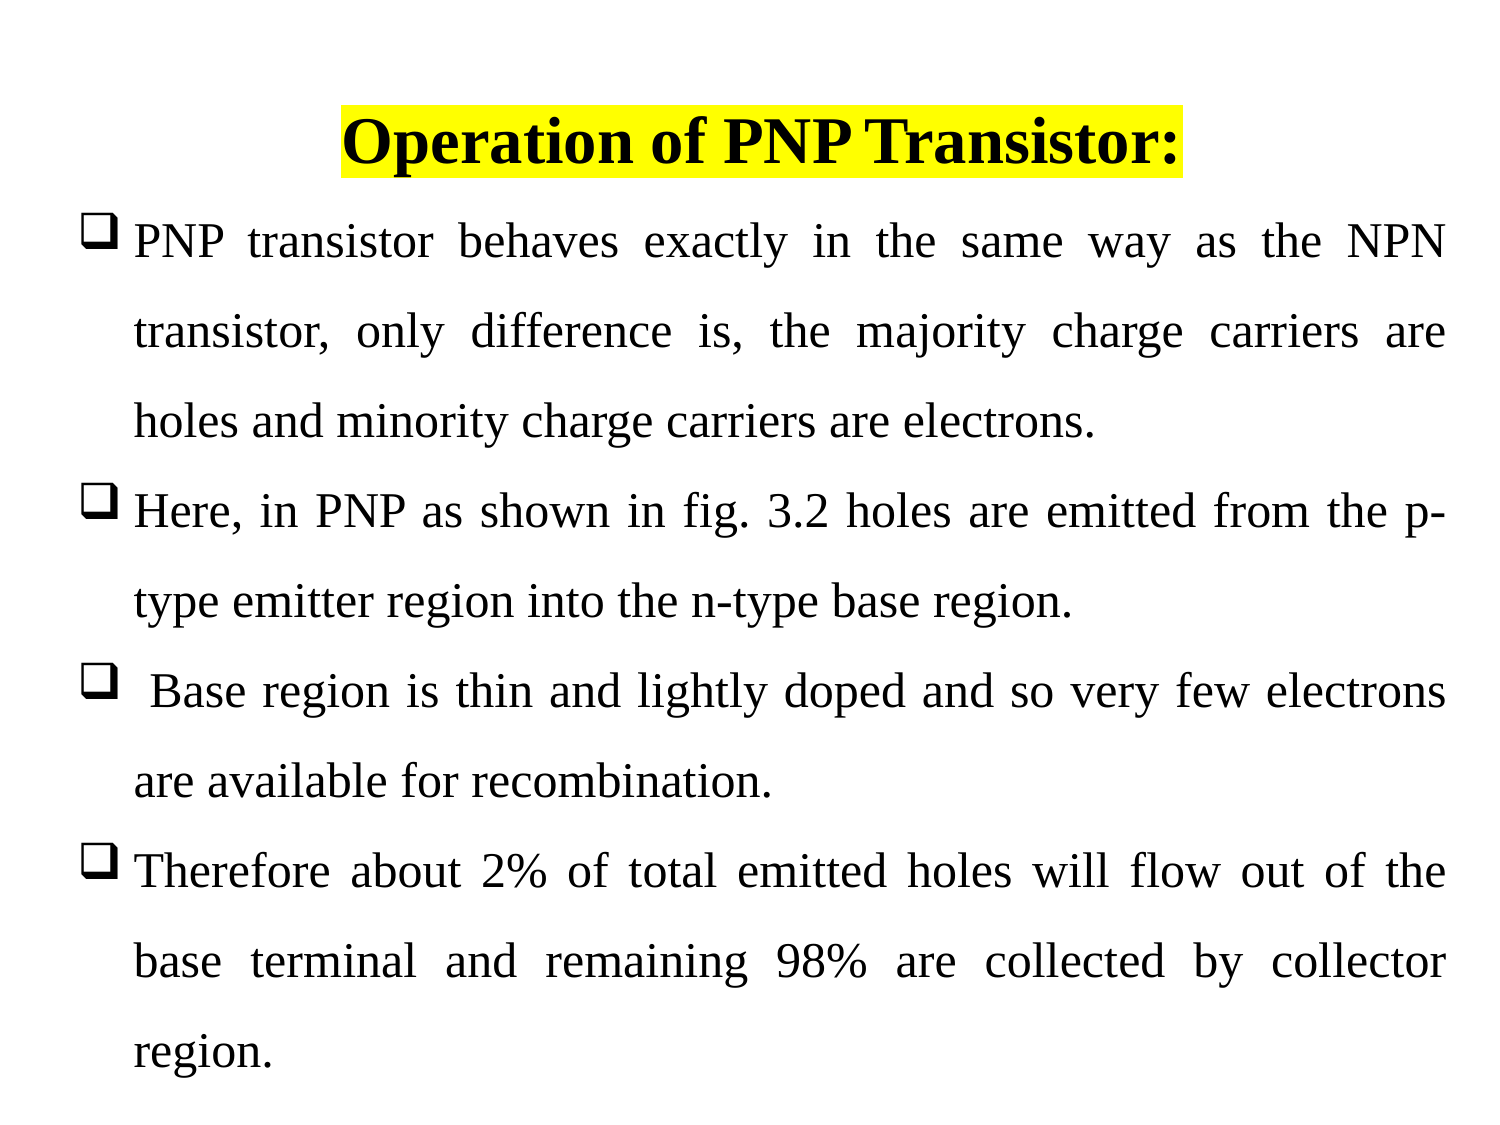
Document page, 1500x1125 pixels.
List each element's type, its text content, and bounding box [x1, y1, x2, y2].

text_box Operation of PNP Transistor: PNP transistor behaves exactly in the same way as the NPN transistor, only difference is, the majority charge carriers are holes and minority charge carriers are electrons. Here, in PNP as shown in fig. 3.2 holes are emitted from the p-type emitter region into the n-type base region. Base region is thin and lightly doped and so very few electrons are available for recombination. Therefore about 2% of total emitted holes will flow out of the base terminal and remaining 98% are collected by collector region. [62, 50, 1463, 1085]
